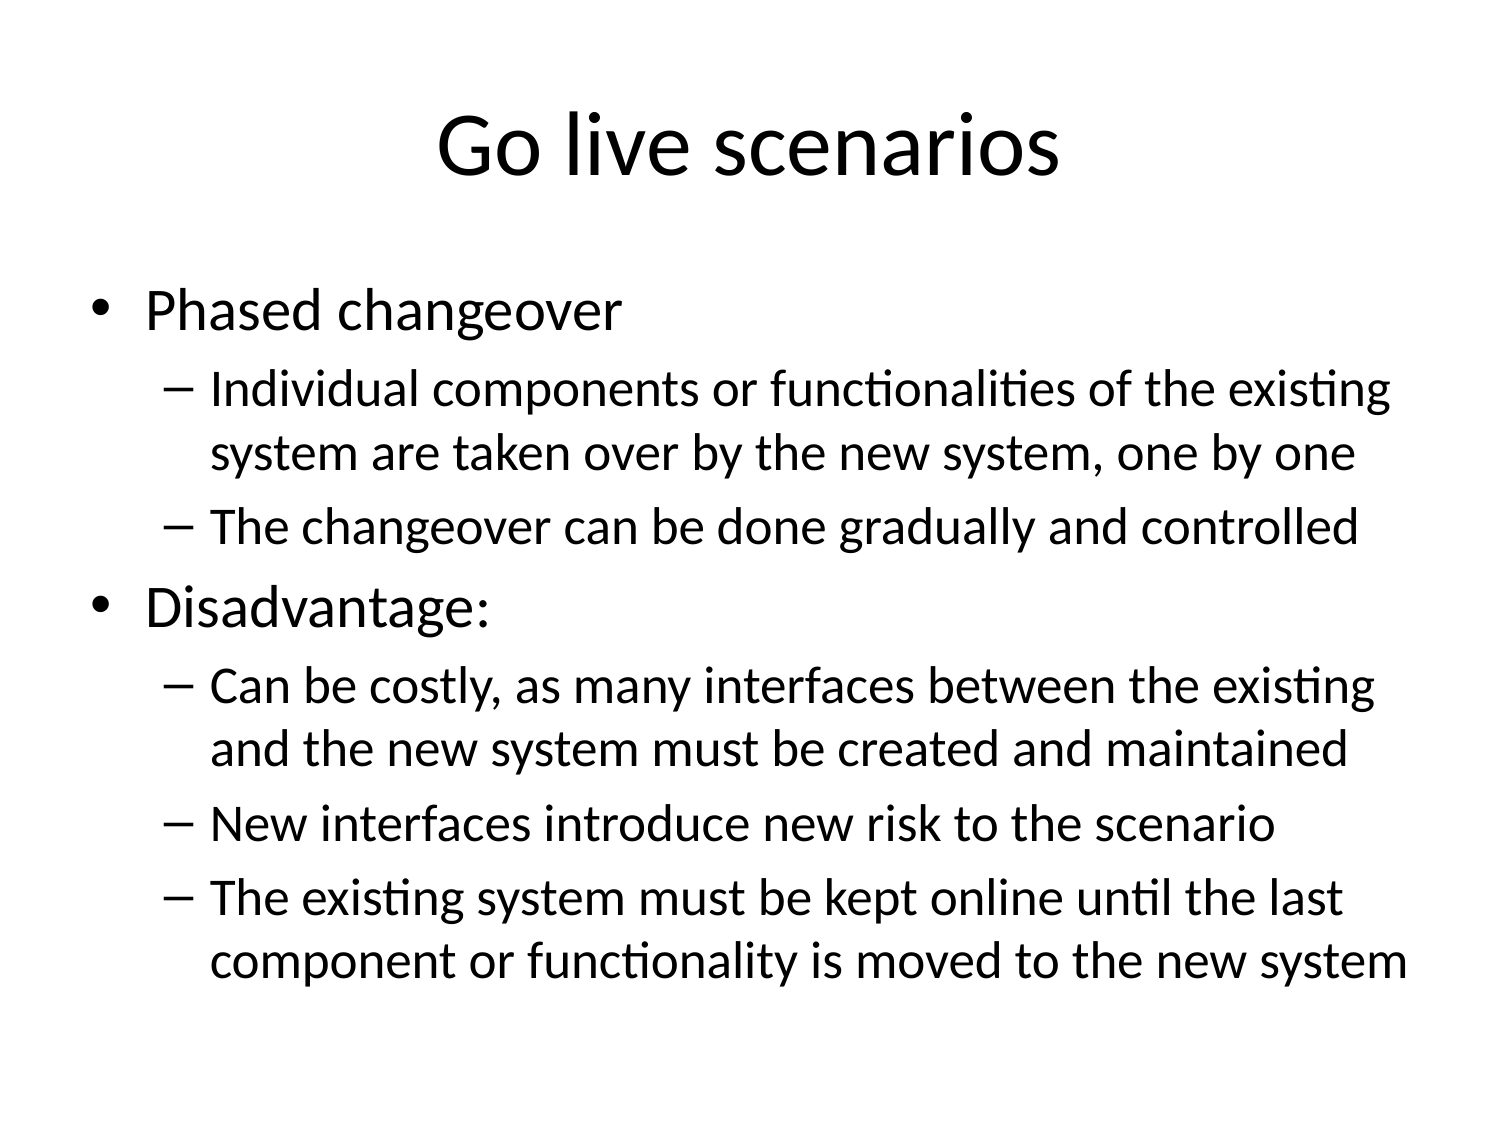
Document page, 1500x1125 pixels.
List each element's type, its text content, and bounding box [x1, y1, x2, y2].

title Go live scenarios [75, 45, 1425, 233]
list Phased changeover Individual components or functionalities of the existing system are taken over by the new system, one by one The changeover can be done gradually and controlled Disadvantage: Can be costly, as many interfaces between the existing and the new system must be created and maintained New interfaces introduce new risk to the scenario The existing system must be kept online until the last component or functionality is moved to the new system [75, 262, 1425, 1005]
